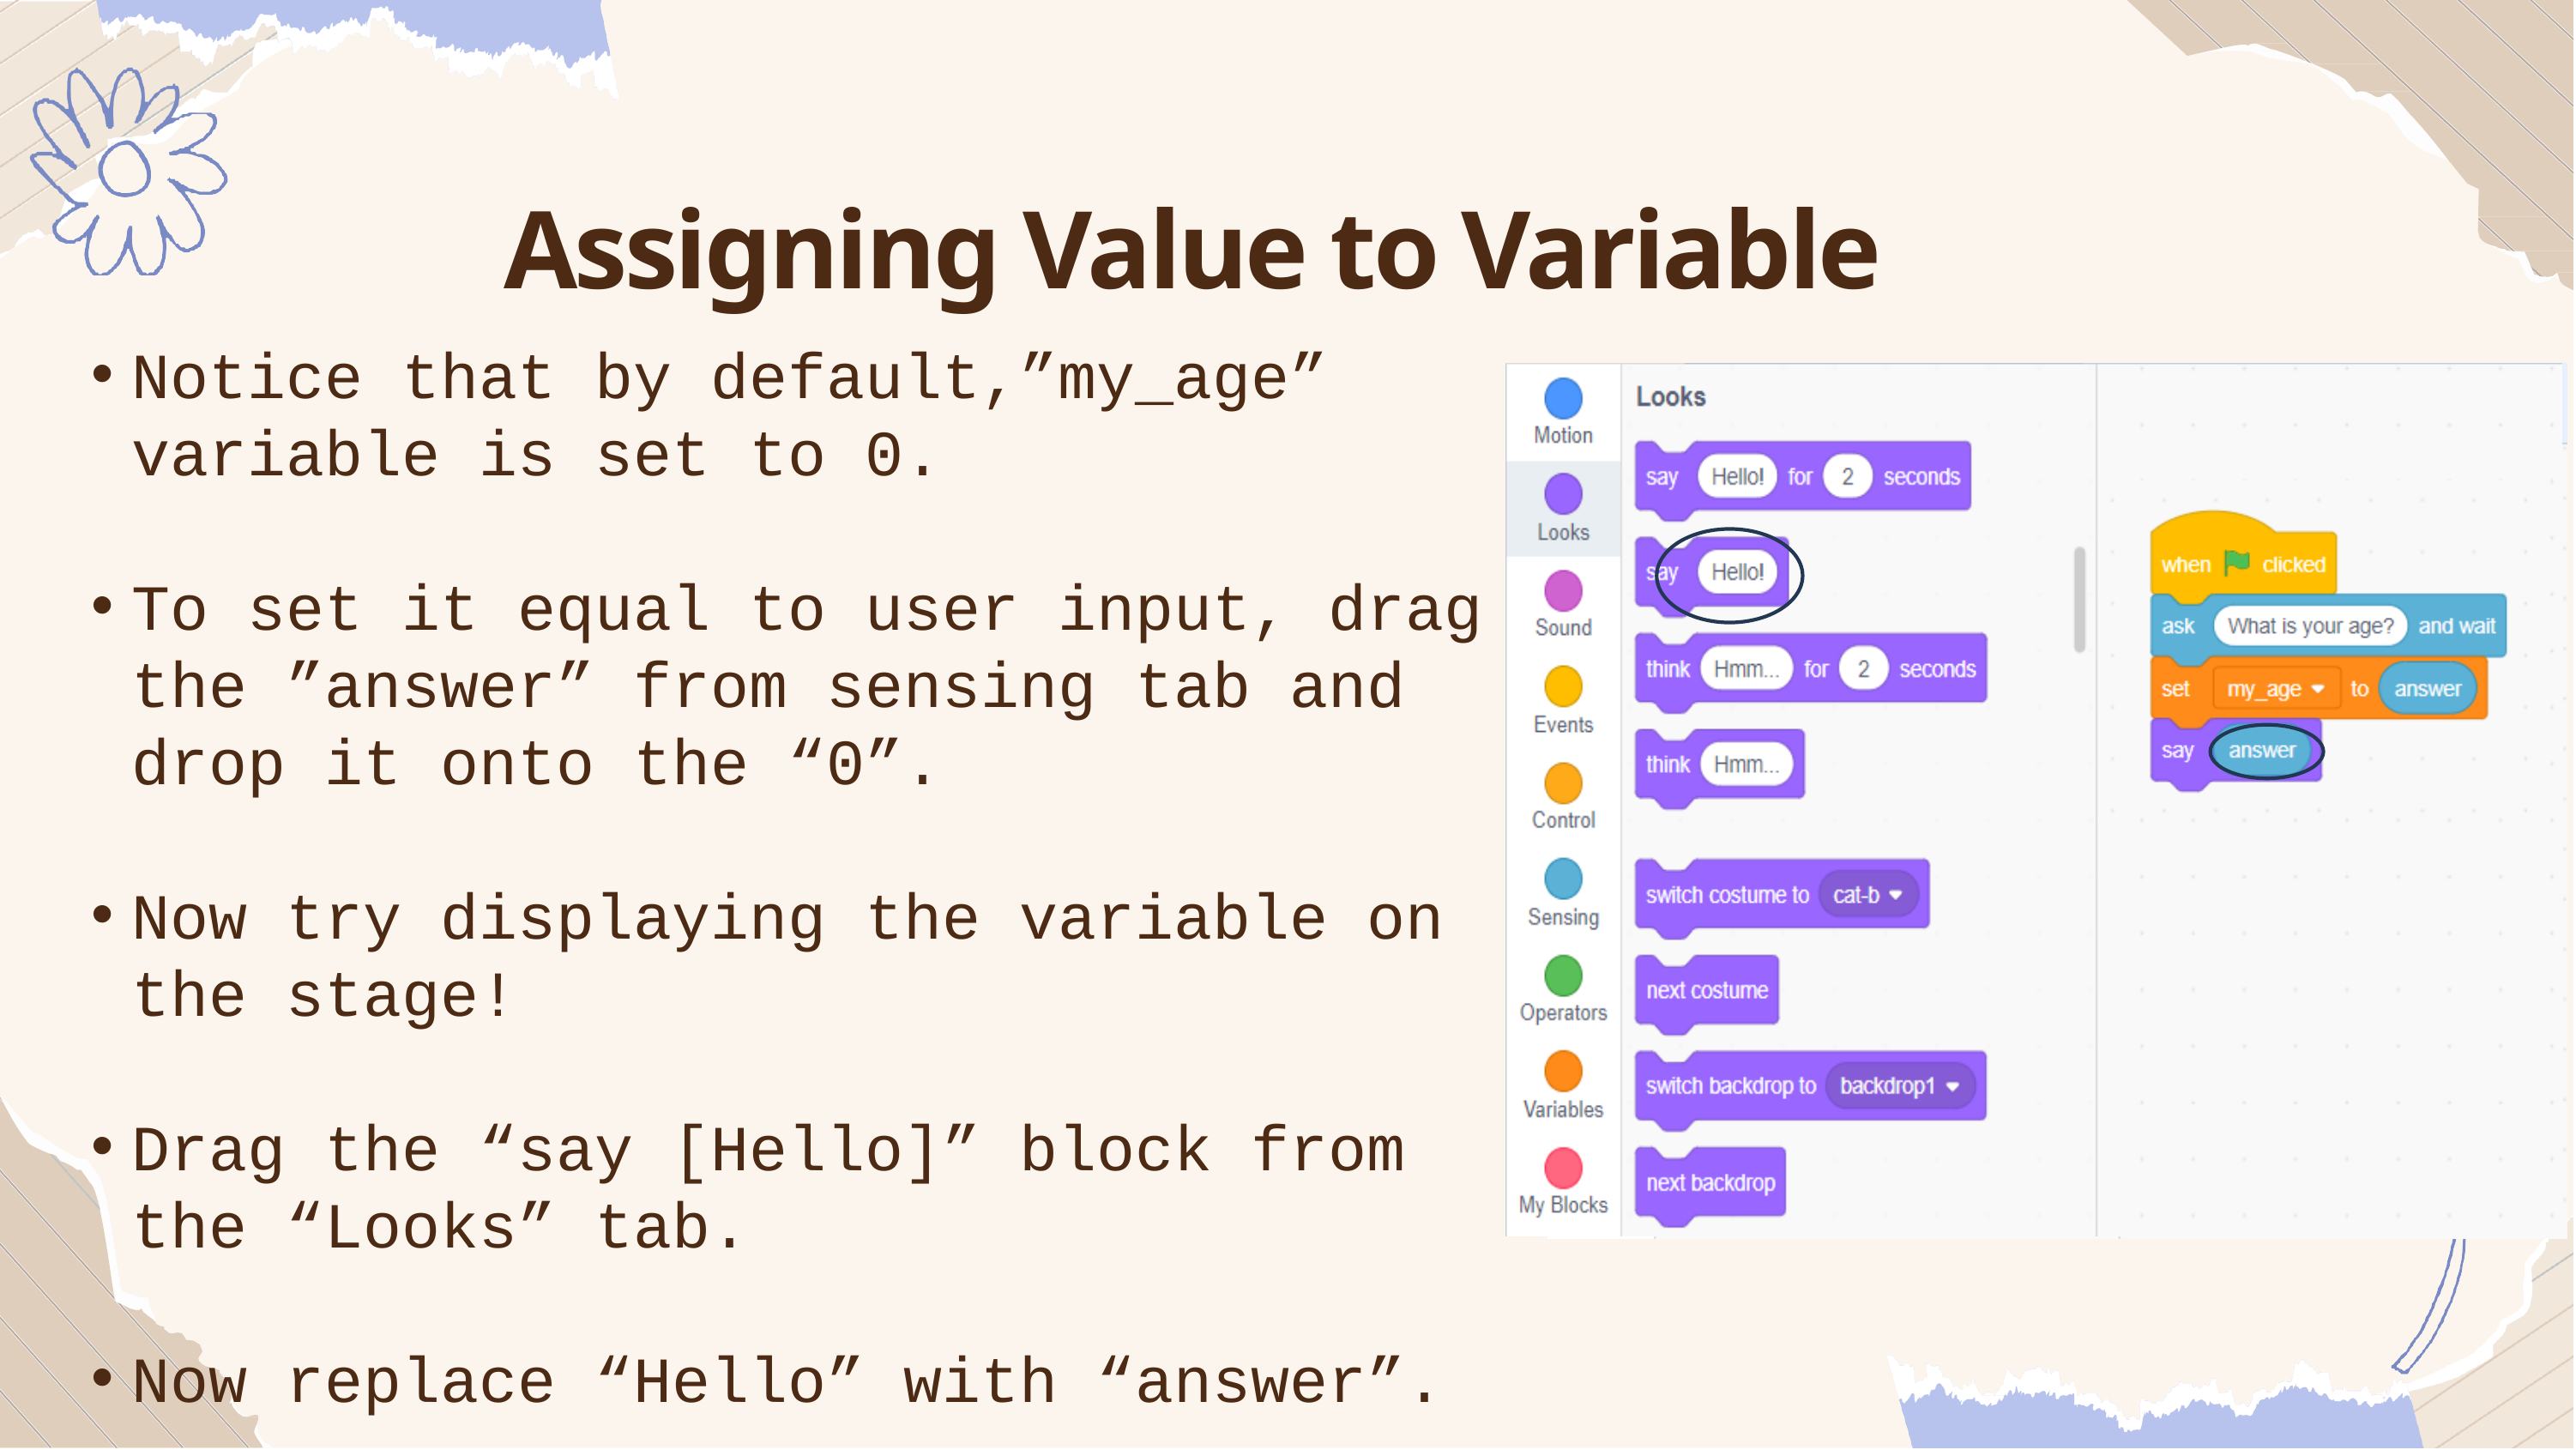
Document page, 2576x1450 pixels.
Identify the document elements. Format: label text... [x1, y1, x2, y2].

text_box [0, 1095, 275, 1448]
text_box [2127, 0, 2574, 293]
text_box Notice that by default,”my_age” variable is set to 0. To set it equal to user input, drag the ”answer” from sensing tab and drop it onto the “0”. Now try displaying the variable on the stage! Drag the “say [Hello]” block from the “Looks” tab. Now replace “Hello” with “answer”. [78, 328, 1516, 1450]
picture [1505, 363, 2574, 1448]
title Assigning Value to Variable [502, 179, 2211, 362]
picture [0, 0, 619, 276]
